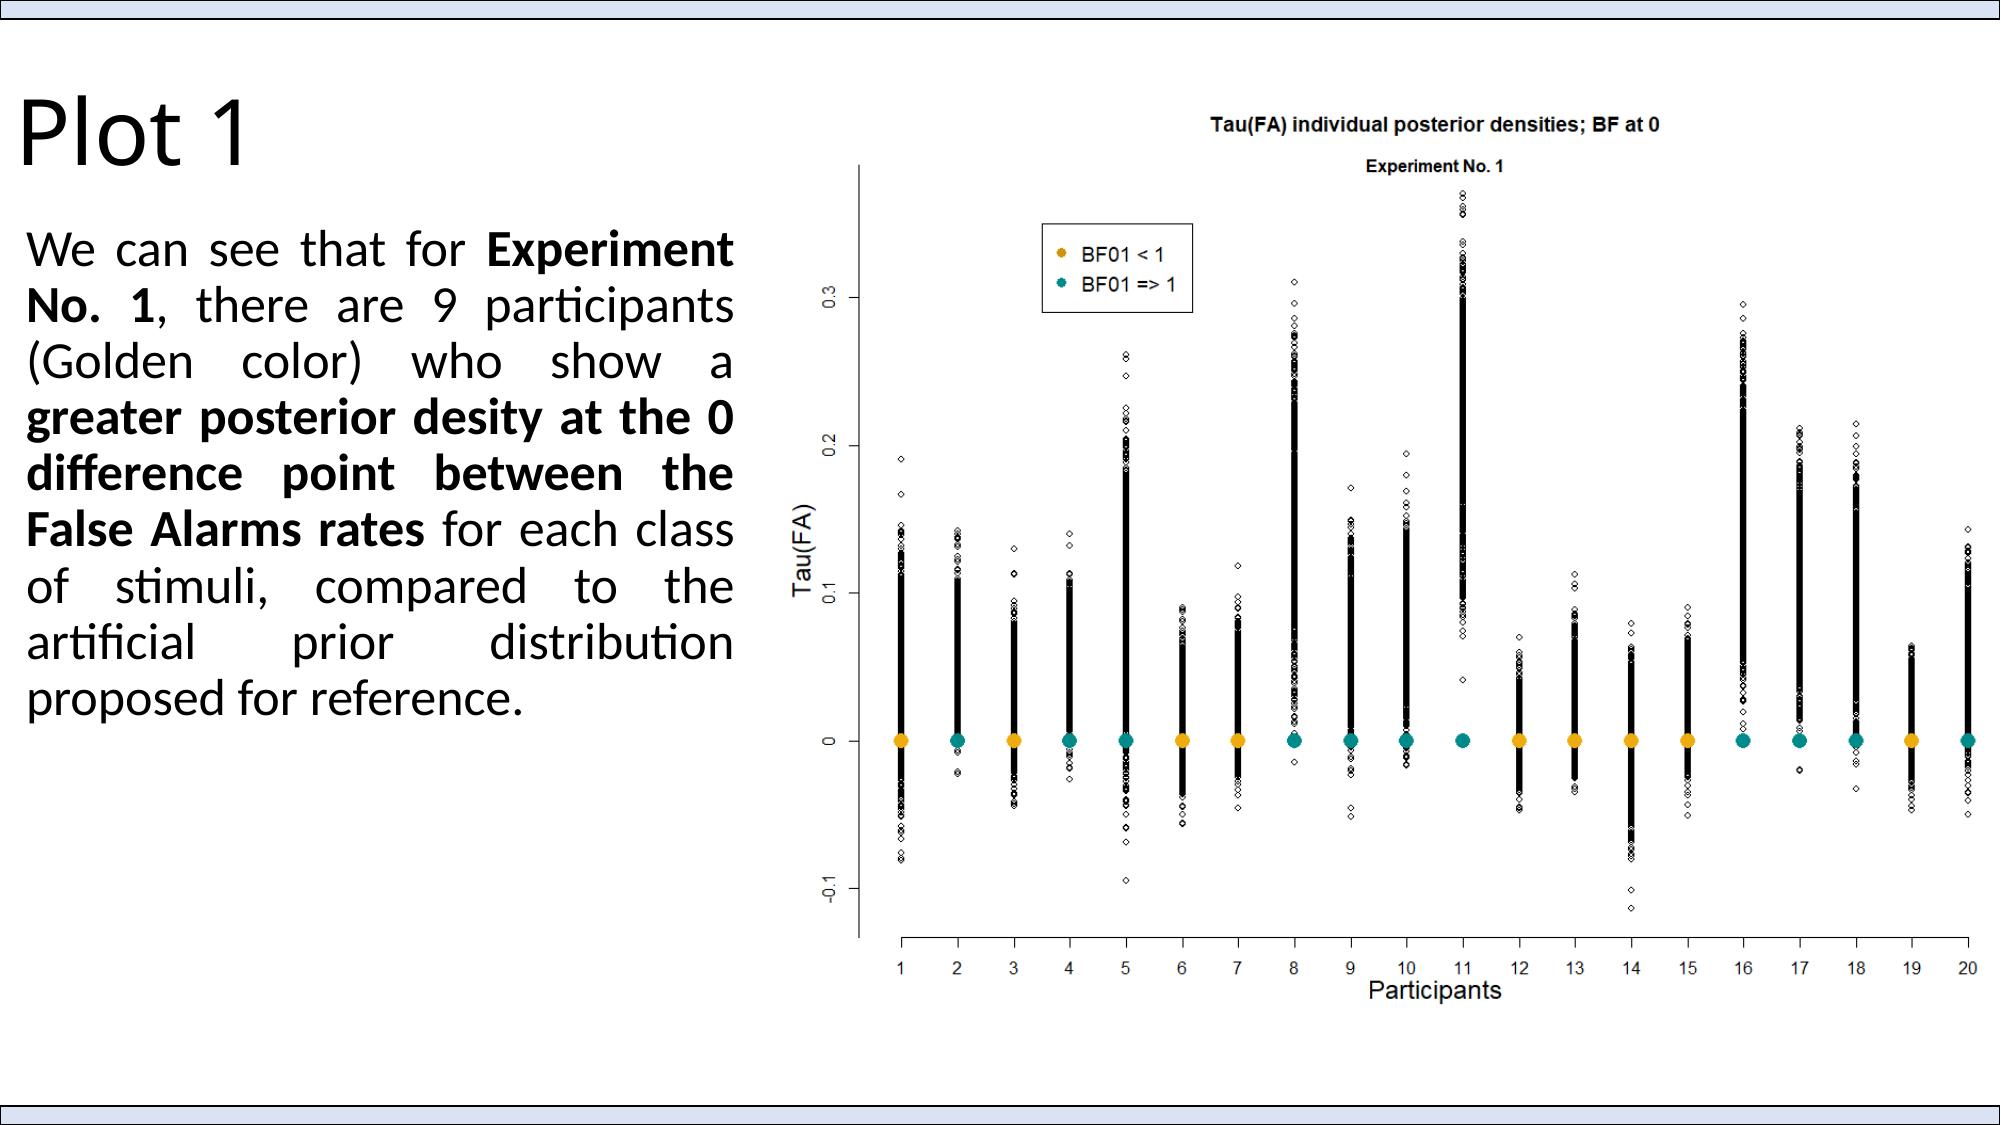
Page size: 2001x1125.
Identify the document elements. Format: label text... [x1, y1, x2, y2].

text_box [0, 0, 2000, 20]
text_box [0, 1105, 2000, 1125]
picture [786, 105, 2000, 1017]
list We can see that for Experiment No. 1, there are 9 participants (Golden color) who show a greater posterior desity at the 0 difference point between the False Alarms rates for each class of stimuli, compared to the artificial prior distribution proposed for reference. [11, 213, 750, 928]
title Plot 1 [0, 27, 1725, 245]
